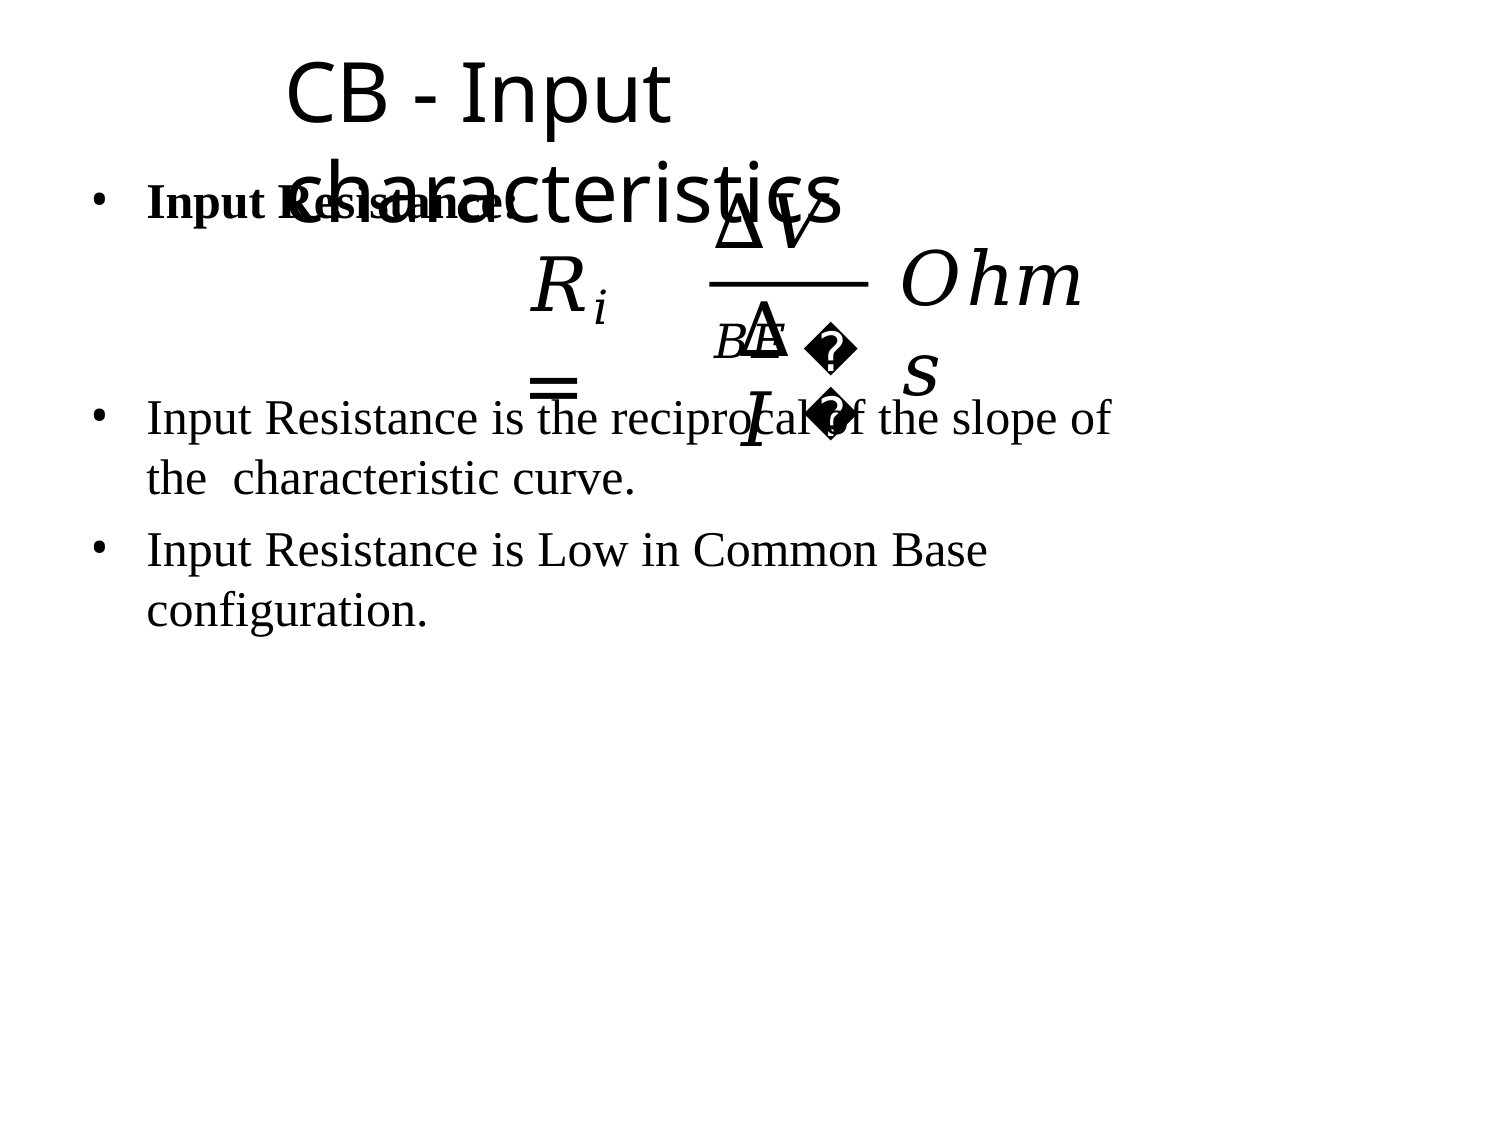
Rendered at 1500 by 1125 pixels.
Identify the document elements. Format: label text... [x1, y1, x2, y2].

text_box 𝐸 [801, 314, 841, 447]
text_box Input Resistance is the reciprocal of the slope of the characteristic curve. Input Resistance is Low in Common Base configuration. [87, 382, 1286, 637]
title CB - Input characteristics [282, 36, 1218, 239]
text_box Input Resistance: [87, 166, 523, 229]
text_box 𝑂ℎ𝑚𝑠 [895, 228, 1090, 411]
text_box ∆𝐼 [732, 278, 811, 461]
text_box 𝑅𝑖 = [518, 228, 679, 425]
text_box ∆𝑉𝐵𝐸 [703, 171, 871, 368]
